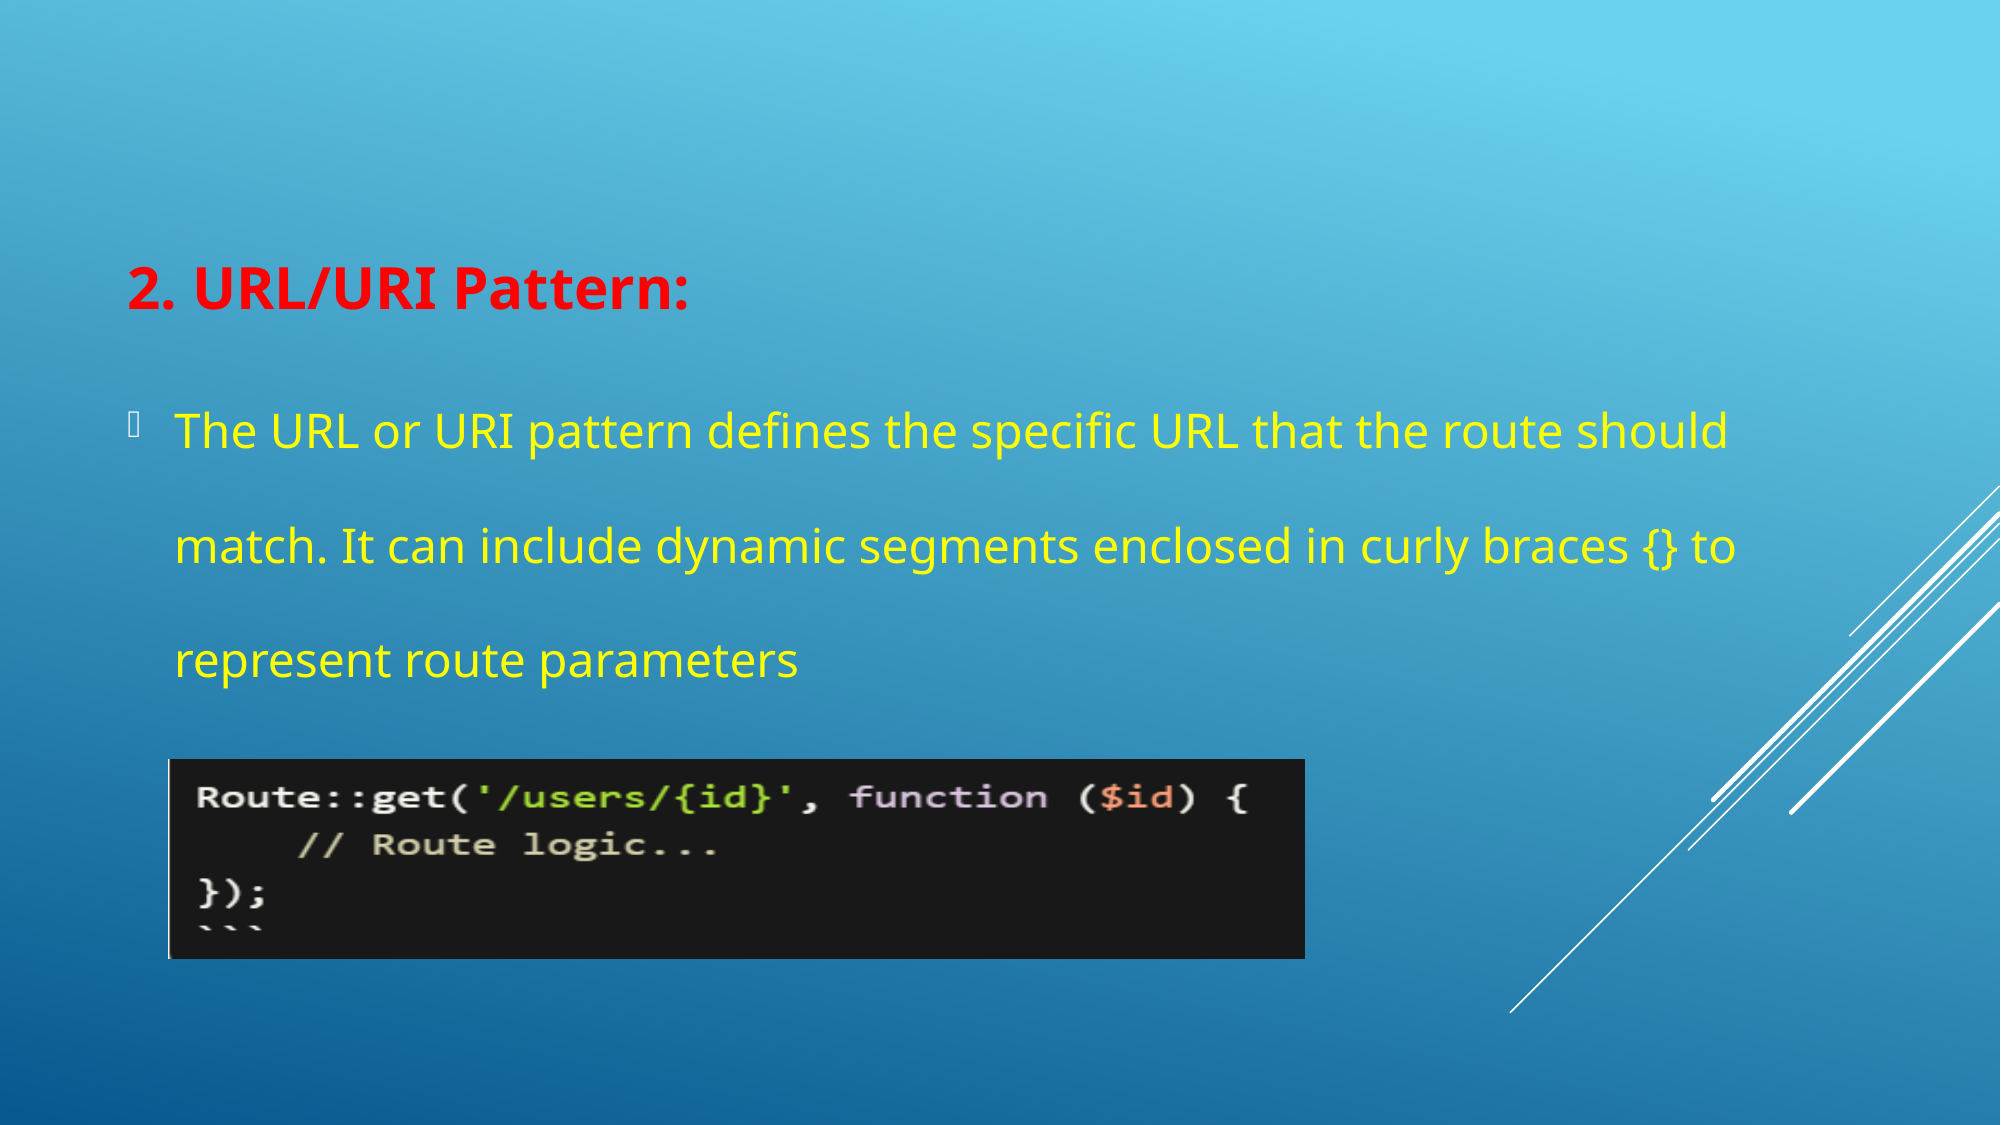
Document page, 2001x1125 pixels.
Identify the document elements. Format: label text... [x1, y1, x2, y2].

list 2. URL/URI Pattern: The URL or URI pattern defines the specific URL that the route should match. It can include dynamic segments enclosed in curly braces {} to represent route parameters [112, 112, 1827, 826]
picture [167, 759, 1305, 959]
